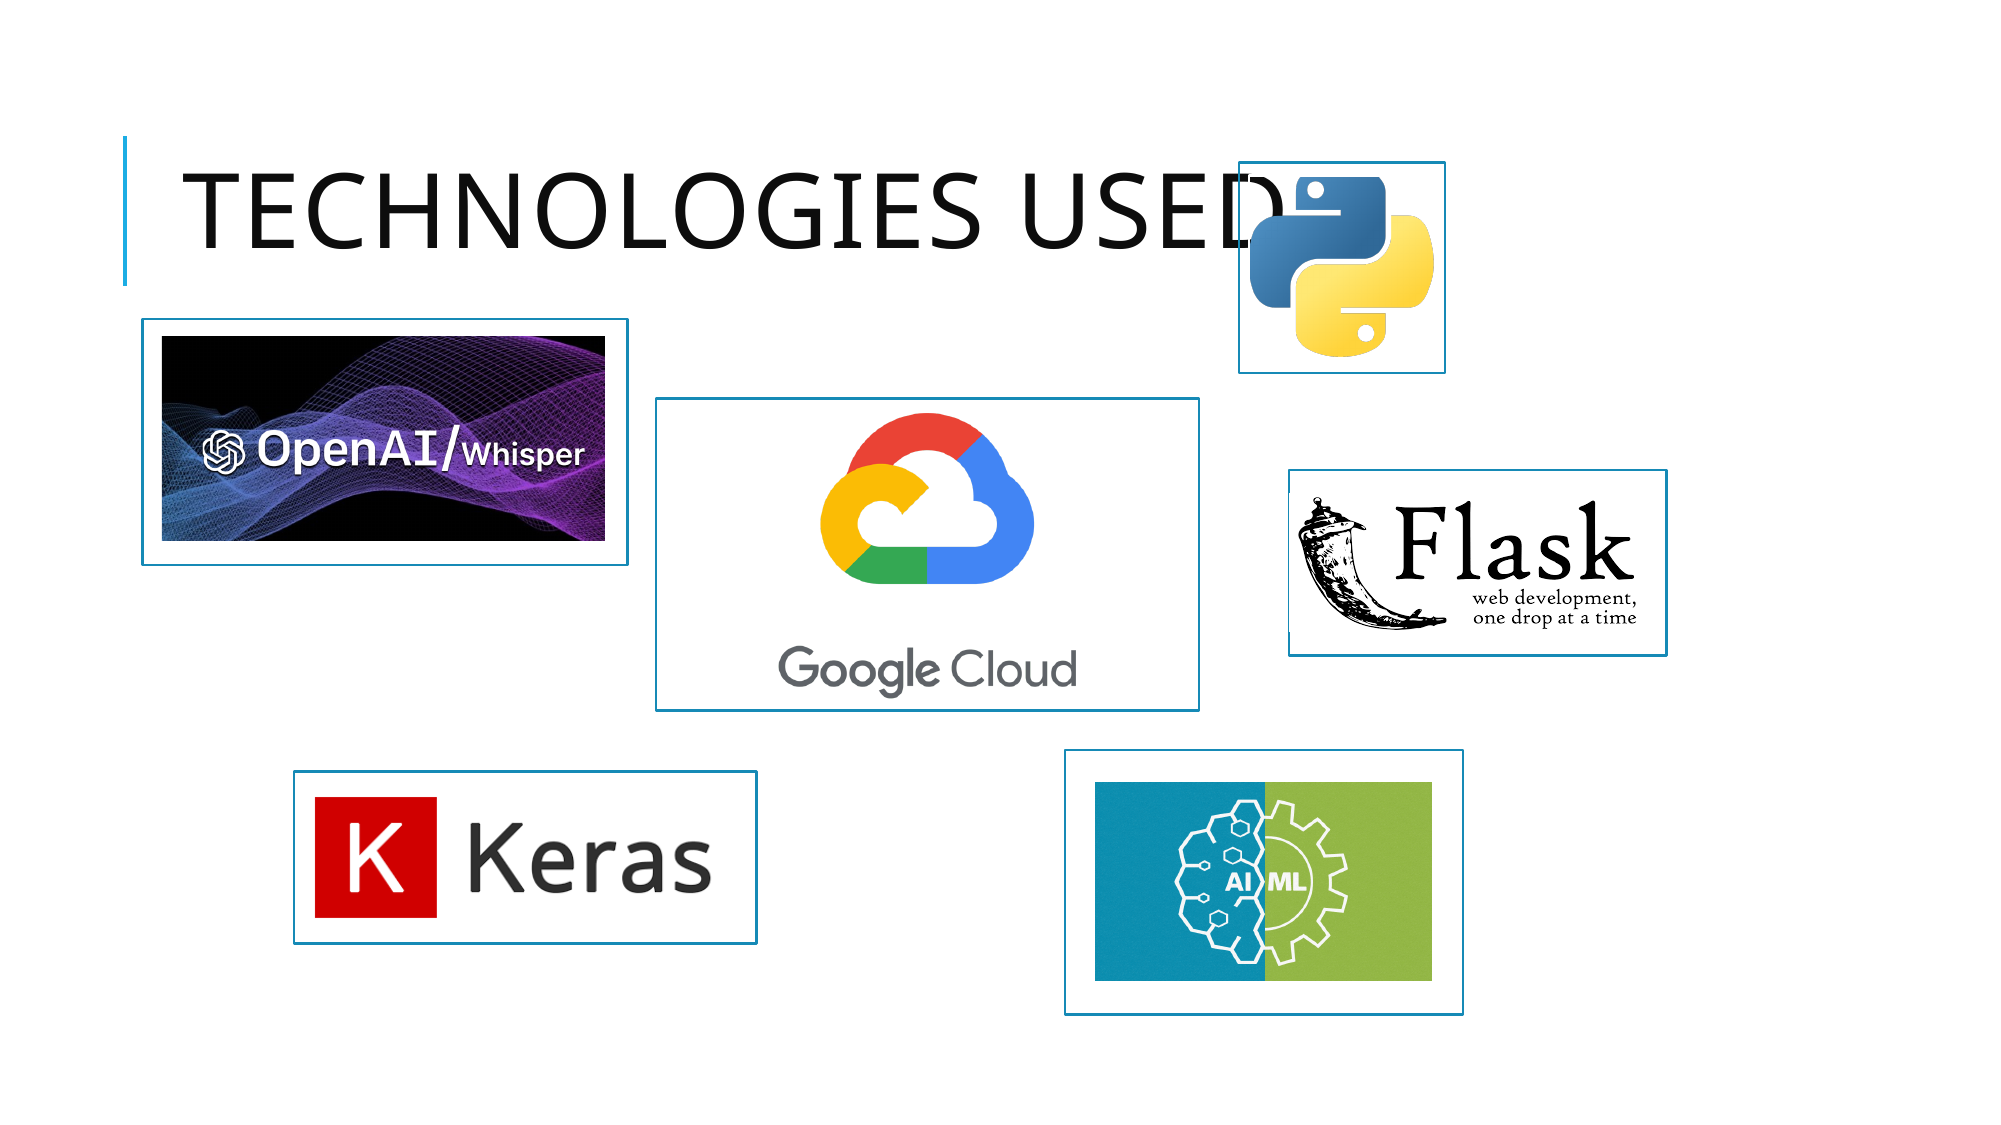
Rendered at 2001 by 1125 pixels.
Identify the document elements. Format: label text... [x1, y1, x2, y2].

picture [161, 336, 606, 541]
title TECHNOLOGIES USED [168, 96, 1763, 342]
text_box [142, 161, 1678, 1015]
picture [1175, 782, 1432, 981]
picture [313, 795, 741, 920]
picture [1288, 493, 1645, 632]
